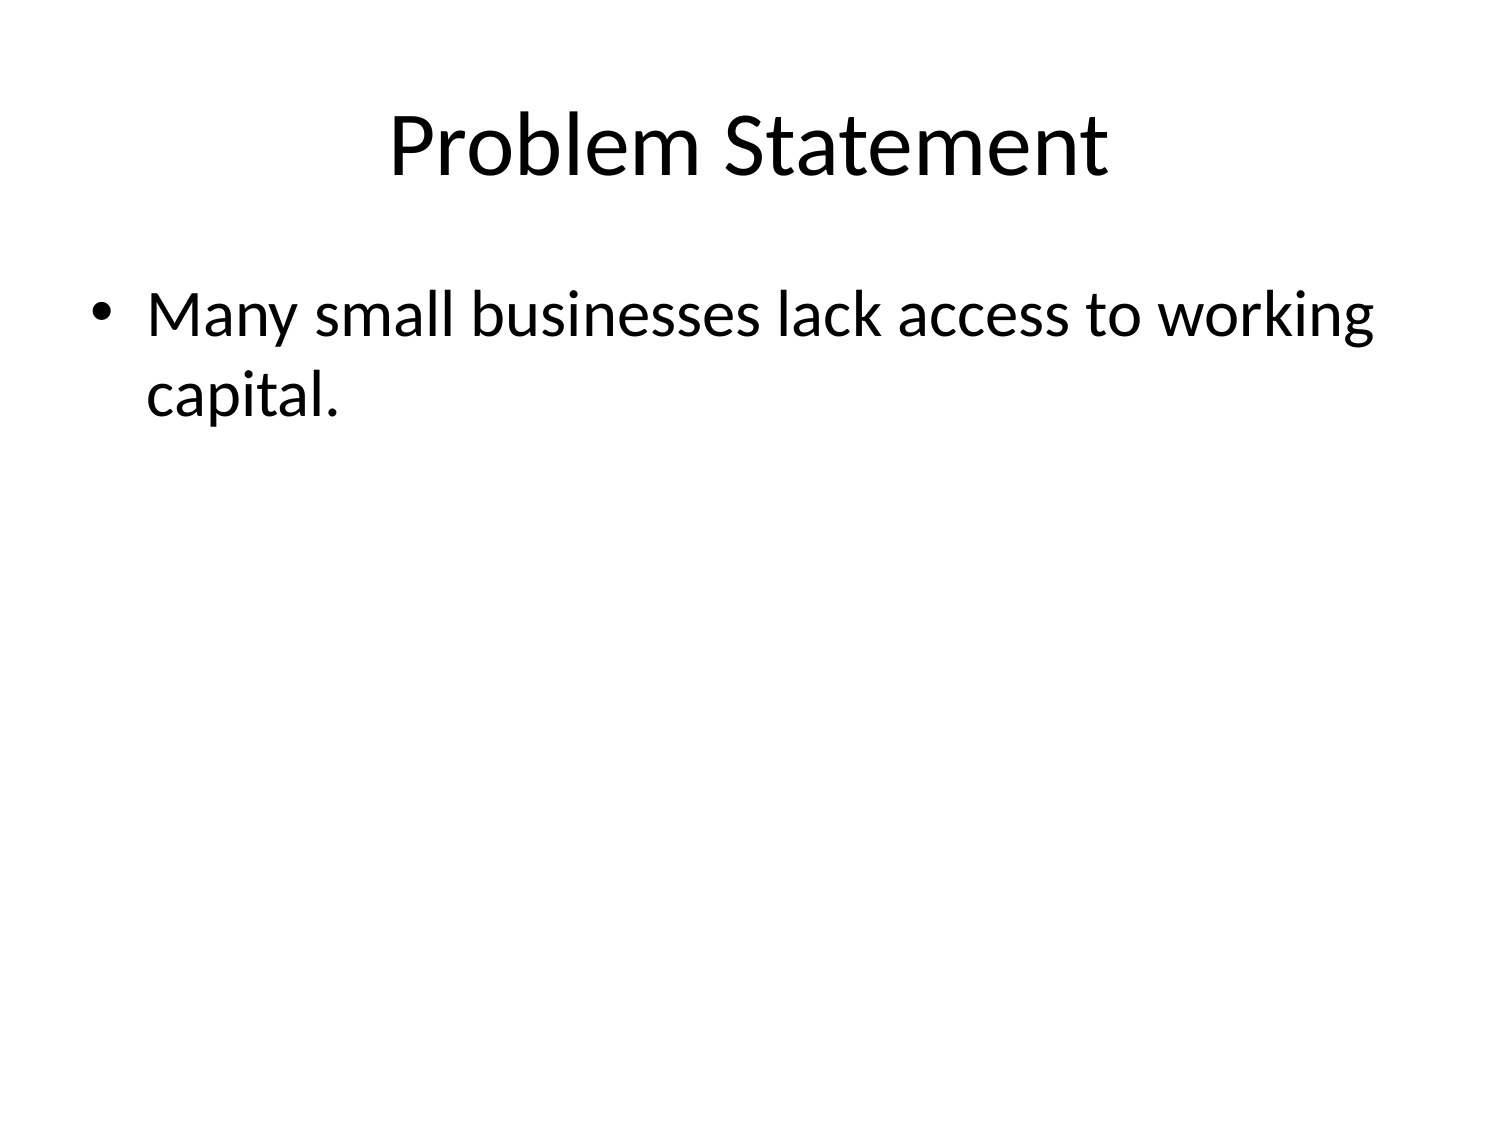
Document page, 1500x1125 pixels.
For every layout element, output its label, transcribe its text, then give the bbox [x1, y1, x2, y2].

title Problem Statement [75, 45, 1425, 233]
list Many small businesses lack access to working capital. [75, 262, 1425, 1005]
